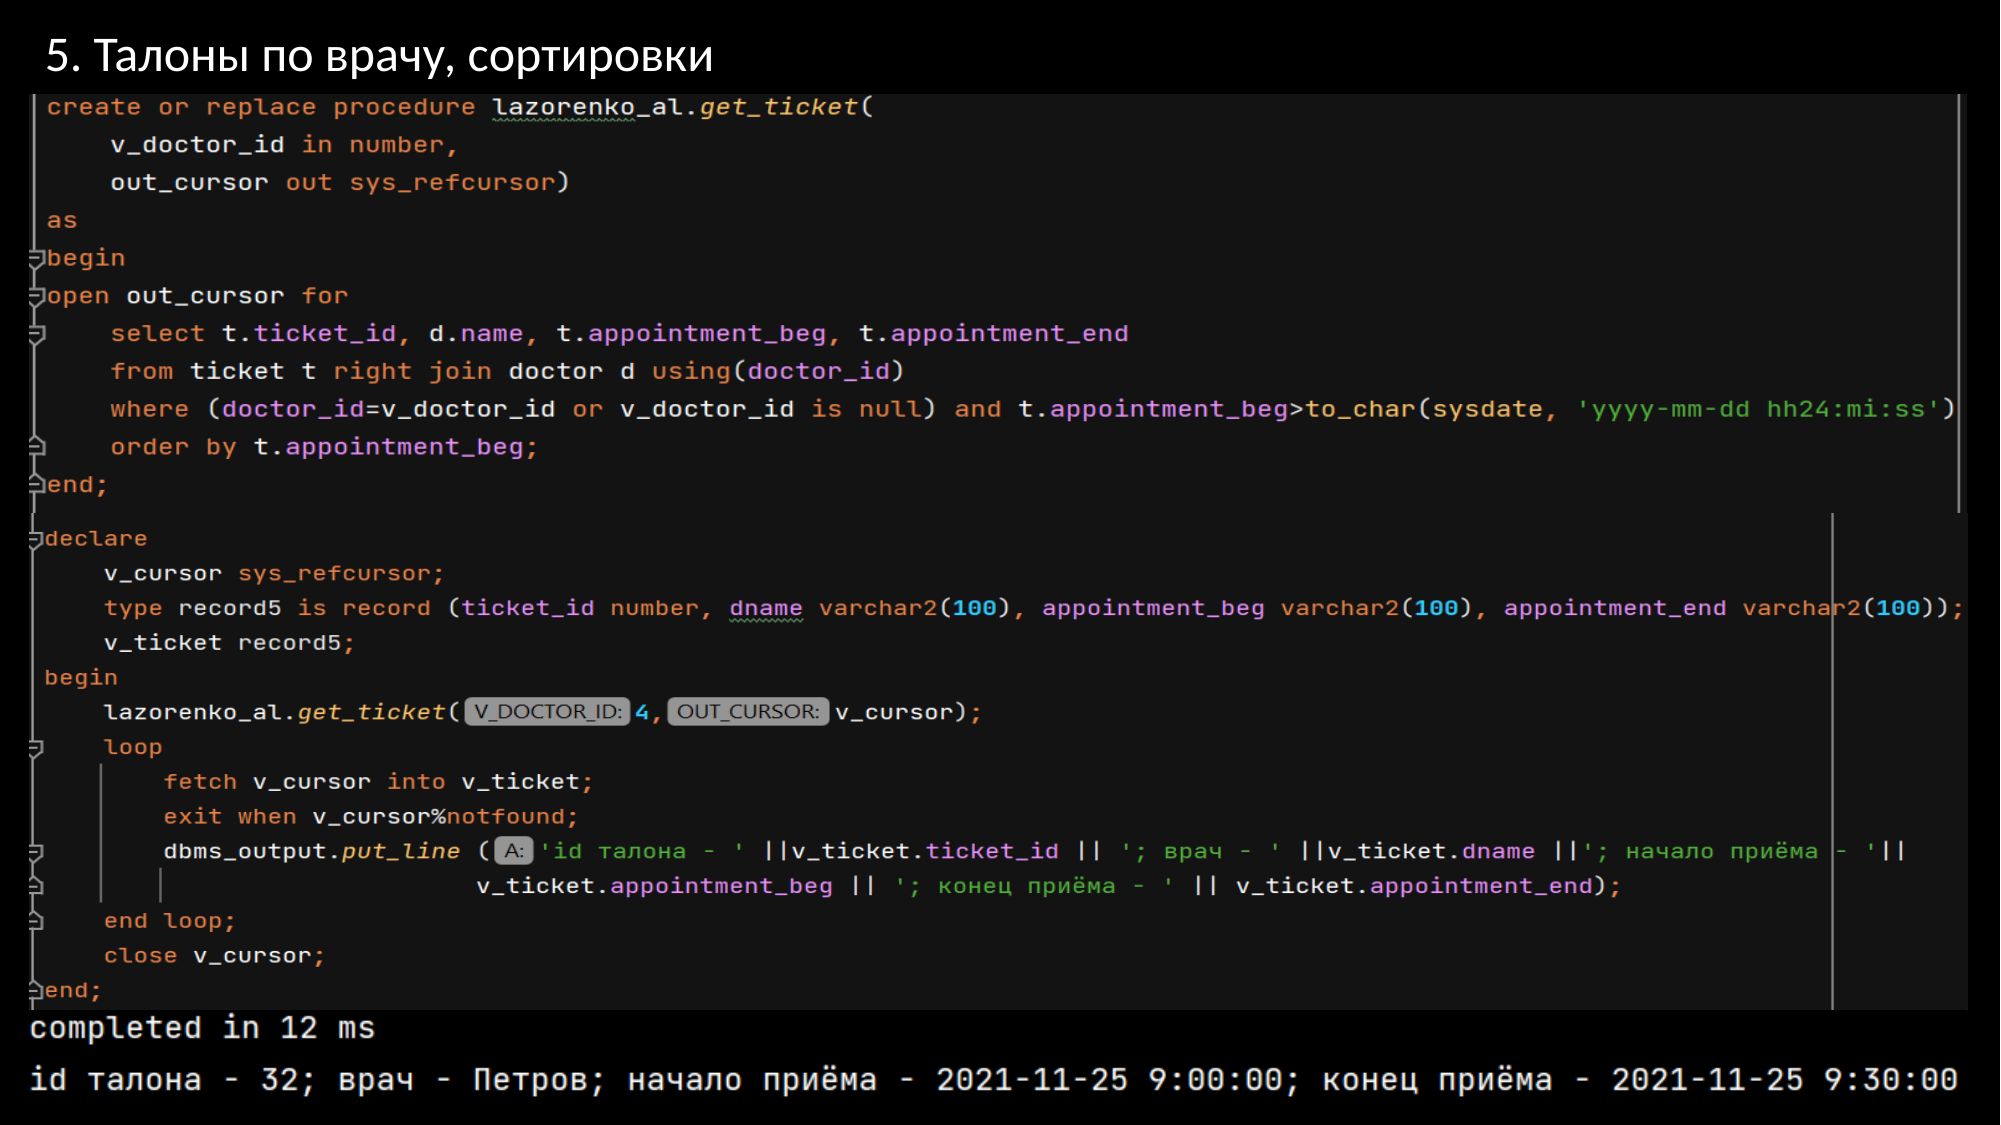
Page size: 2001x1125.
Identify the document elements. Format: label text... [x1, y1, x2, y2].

picture [29, 94, 1968, 1114]
list 5. Талоны по врачу, сортировки [29, 20, 1103, 94]
